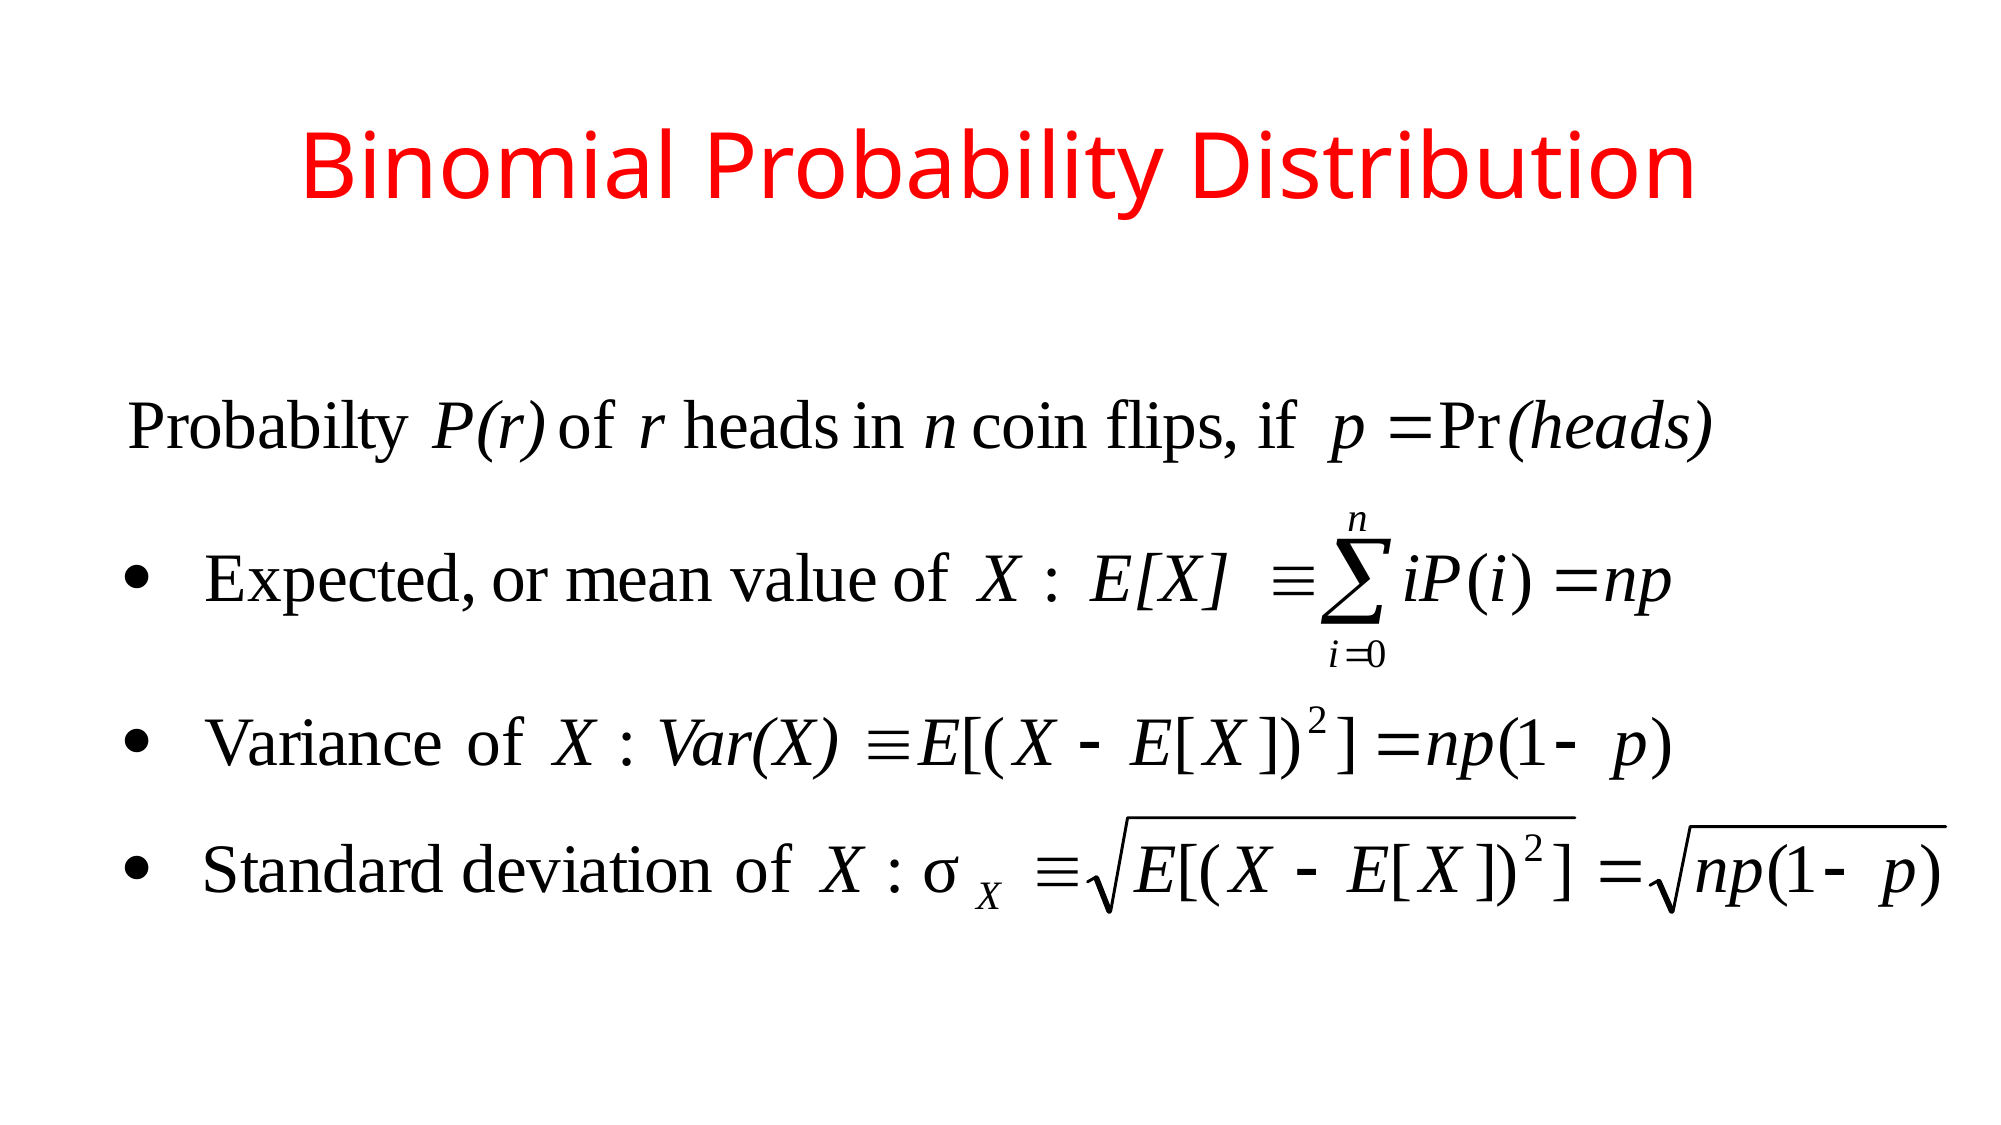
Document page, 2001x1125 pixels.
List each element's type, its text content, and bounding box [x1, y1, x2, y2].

title Binomial Probability Distribution [137, 59, 1863, 278]
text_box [116, 384, 1959, 929]
